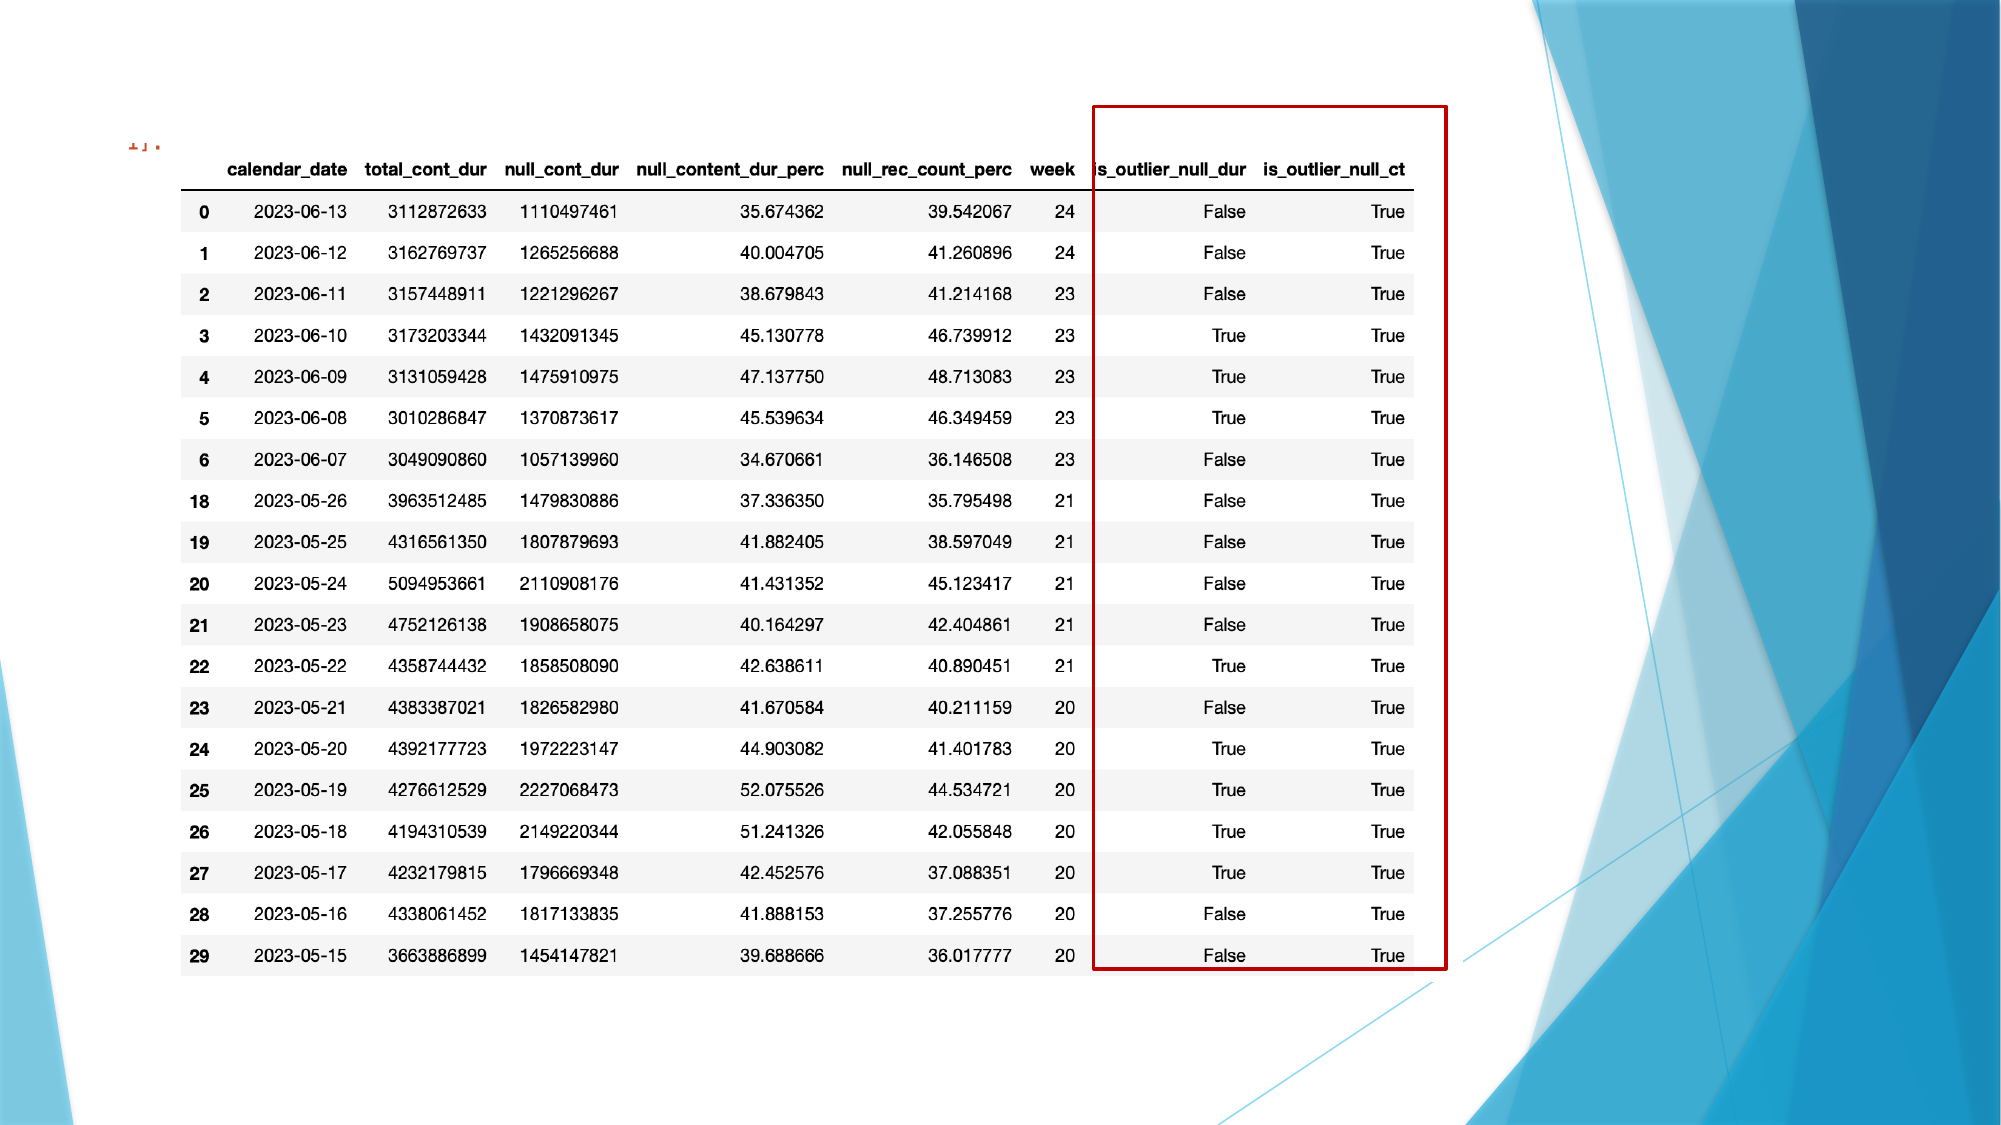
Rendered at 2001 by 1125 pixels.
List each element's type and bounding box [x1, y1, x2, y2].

text_box [1092, 105, 1448, 142]
picture [127, 143, 1464, 982]
